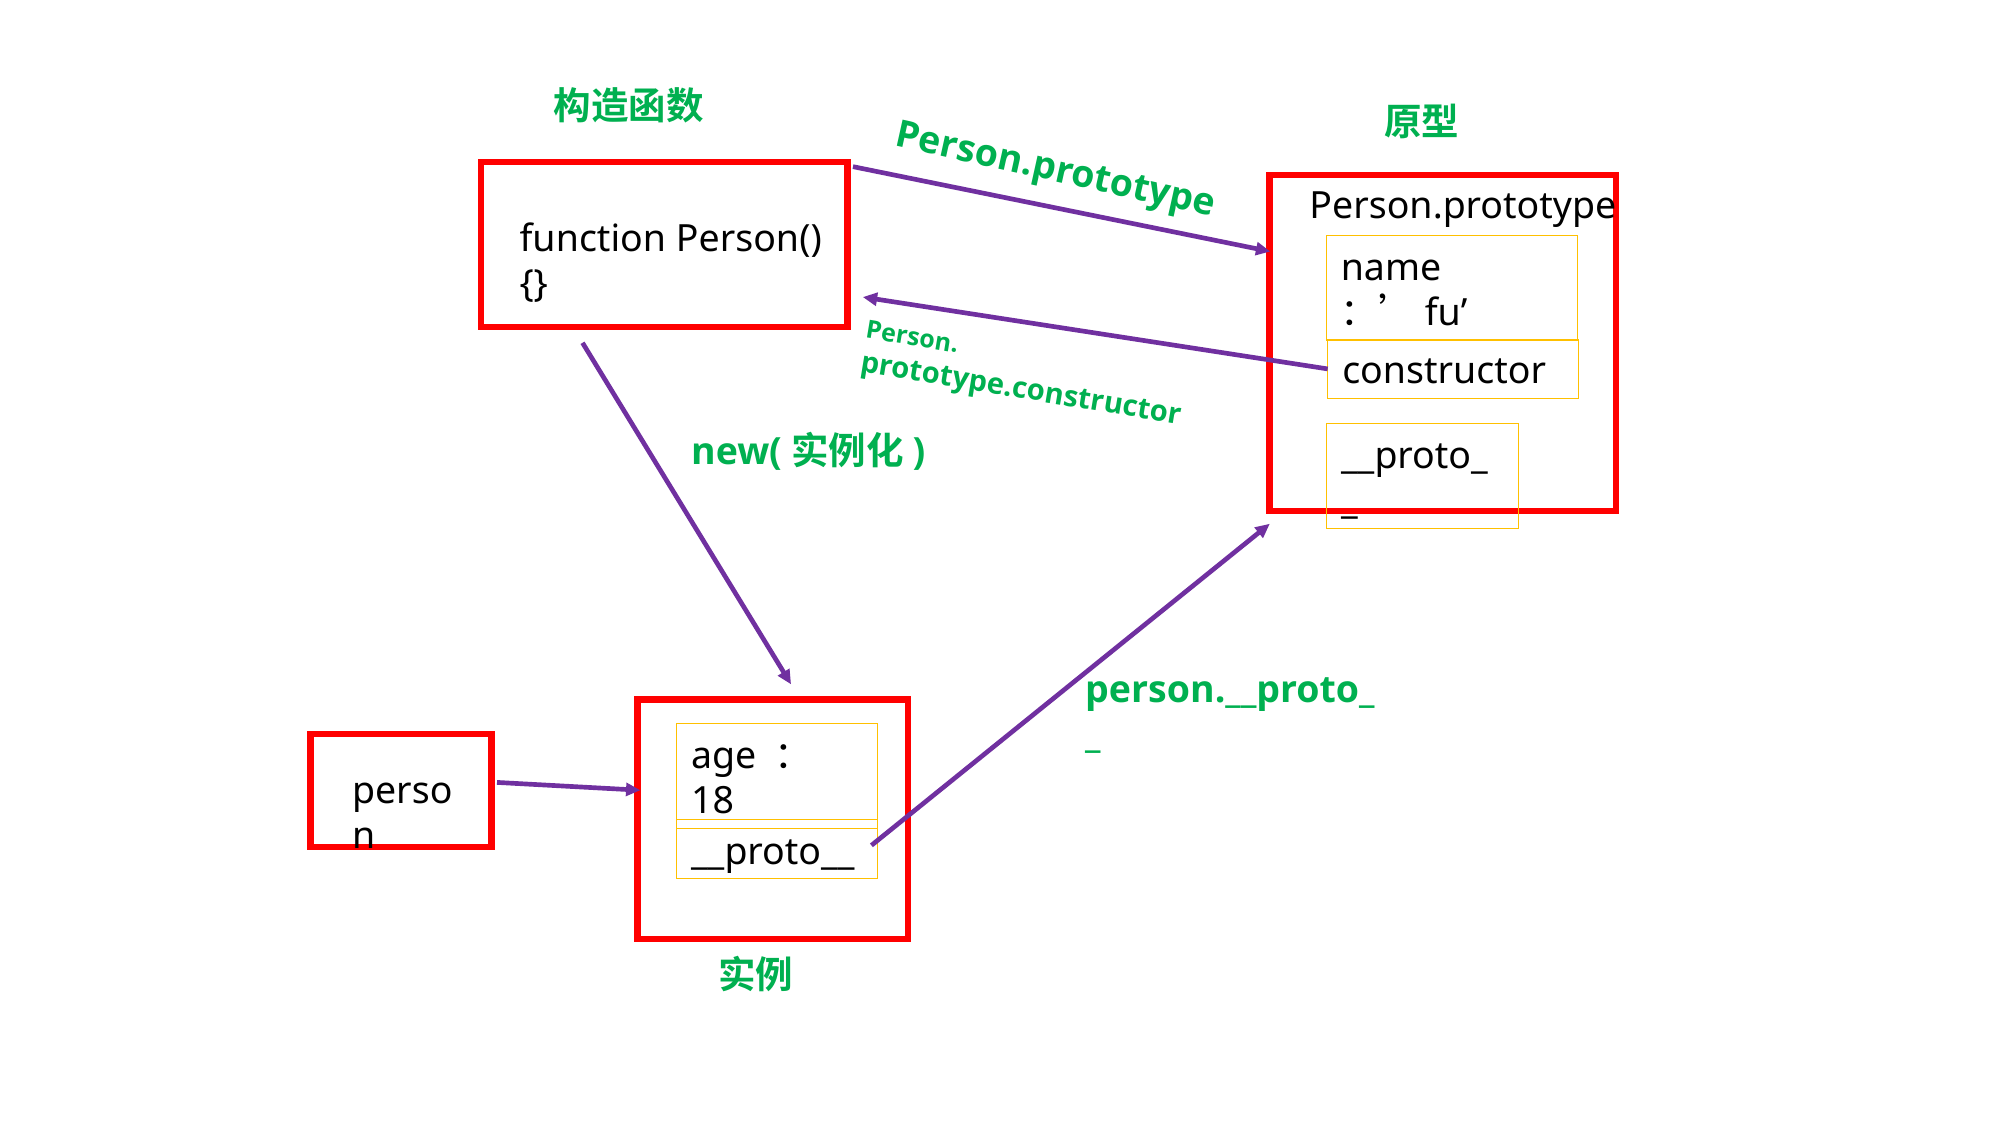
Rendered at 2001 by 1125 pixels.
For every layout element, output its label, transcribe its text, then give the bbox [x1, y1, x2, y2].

text_box name ：’fu’ [1326, 235, 1578, 339]
text_box [480, 161, 849, 328]
text_box person.__proto__ [1270, 658, 1395, 763]
text_box person [337, 758, 479, 864]
text_box [309, 733, 493, 848]
text_box Person.prototype [875, 98, 1192, 166]
text_box [1269, 174, 1617, 512]
text_box Person. prototype.constructor [842, 303, 1261, 450]
text_box new(实例化) [791, 420, 950, 480]
text_box 实例 [703, 943, 825, 1004]
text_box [496, 782, 641, 791]
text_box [863, 297, 1328, 370]
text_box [871, 523, 1270, 846]
text_box Person.prototype [1294, 173, 1647, 234]
text_box __proto__ [676, 819, 878, 879]
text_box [853, 166, 1271, 252]
text_box age ：18 [676, 723, 871, 819]
text_box function Person() {} [504, 206, 857, 311]
text_box __proto__ [1326, 423, 1519, 529]
text_box [636, 698, 909, 940]
text_box 构造函数 [539, 74, 765, 135]
text_box 原型 [1369, 90, 1492, 151]
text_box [582, 342, 791, 685]
text_box constructor [1327, 339, 1579, 399]
